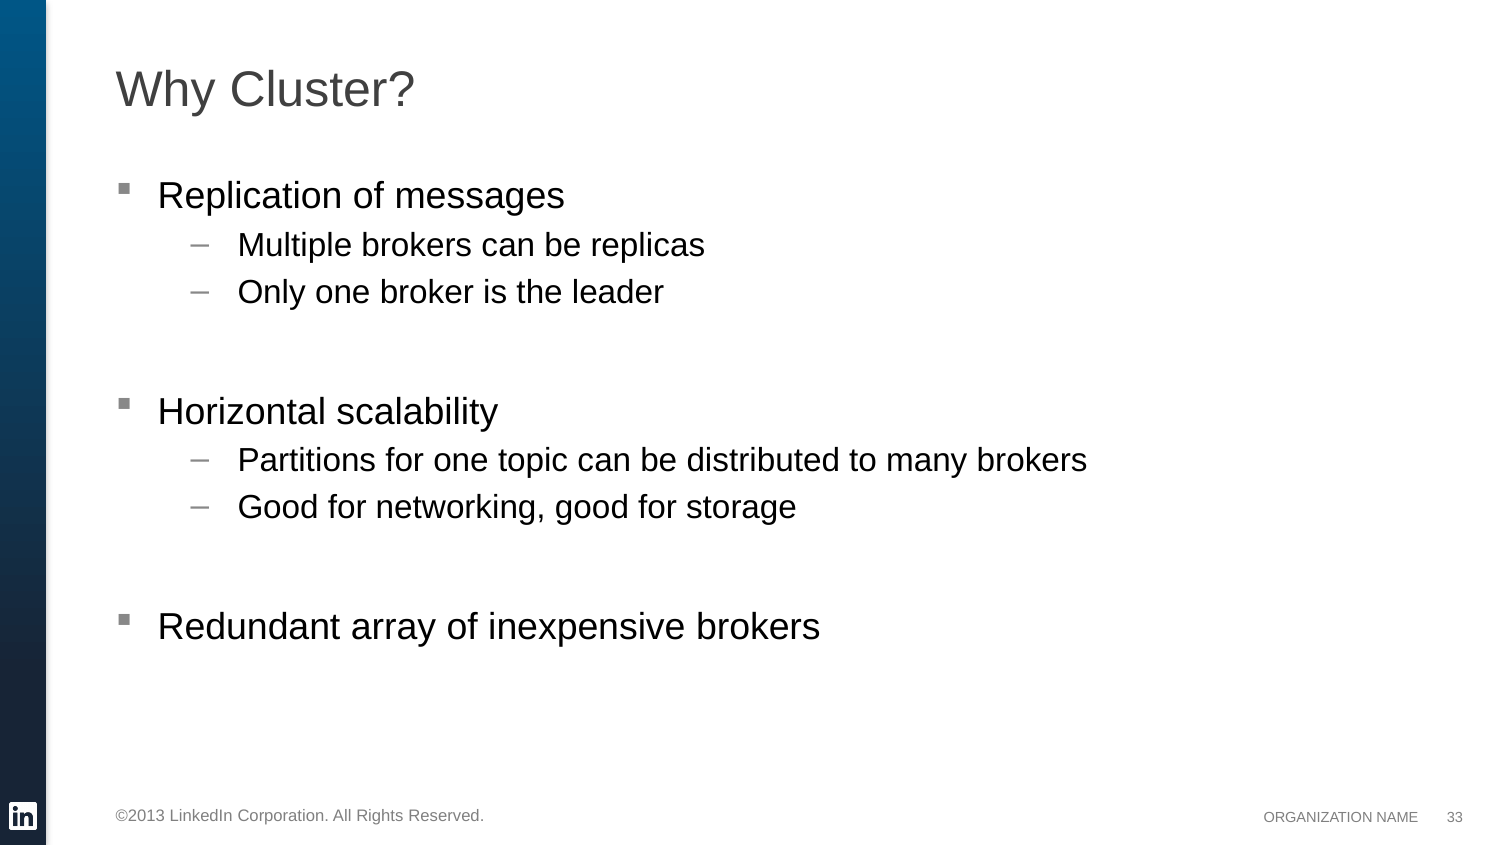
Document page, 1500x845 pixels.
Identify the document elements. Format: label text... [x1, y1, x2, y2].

list Replication of messages Multiple brokers can be replicas Only one broker is the leader Horizontal scalability Partitions for one topic can be distributed to many brokers Good for networking, good for storage Redundant array of inexpensive brokers [115, 163, 1423, 750]
picture [9, 802, 37, 830]
title Why Cluster? [115, 24, 1422, 149]
slide_number 33 [1112, 802, 1463, 831]
